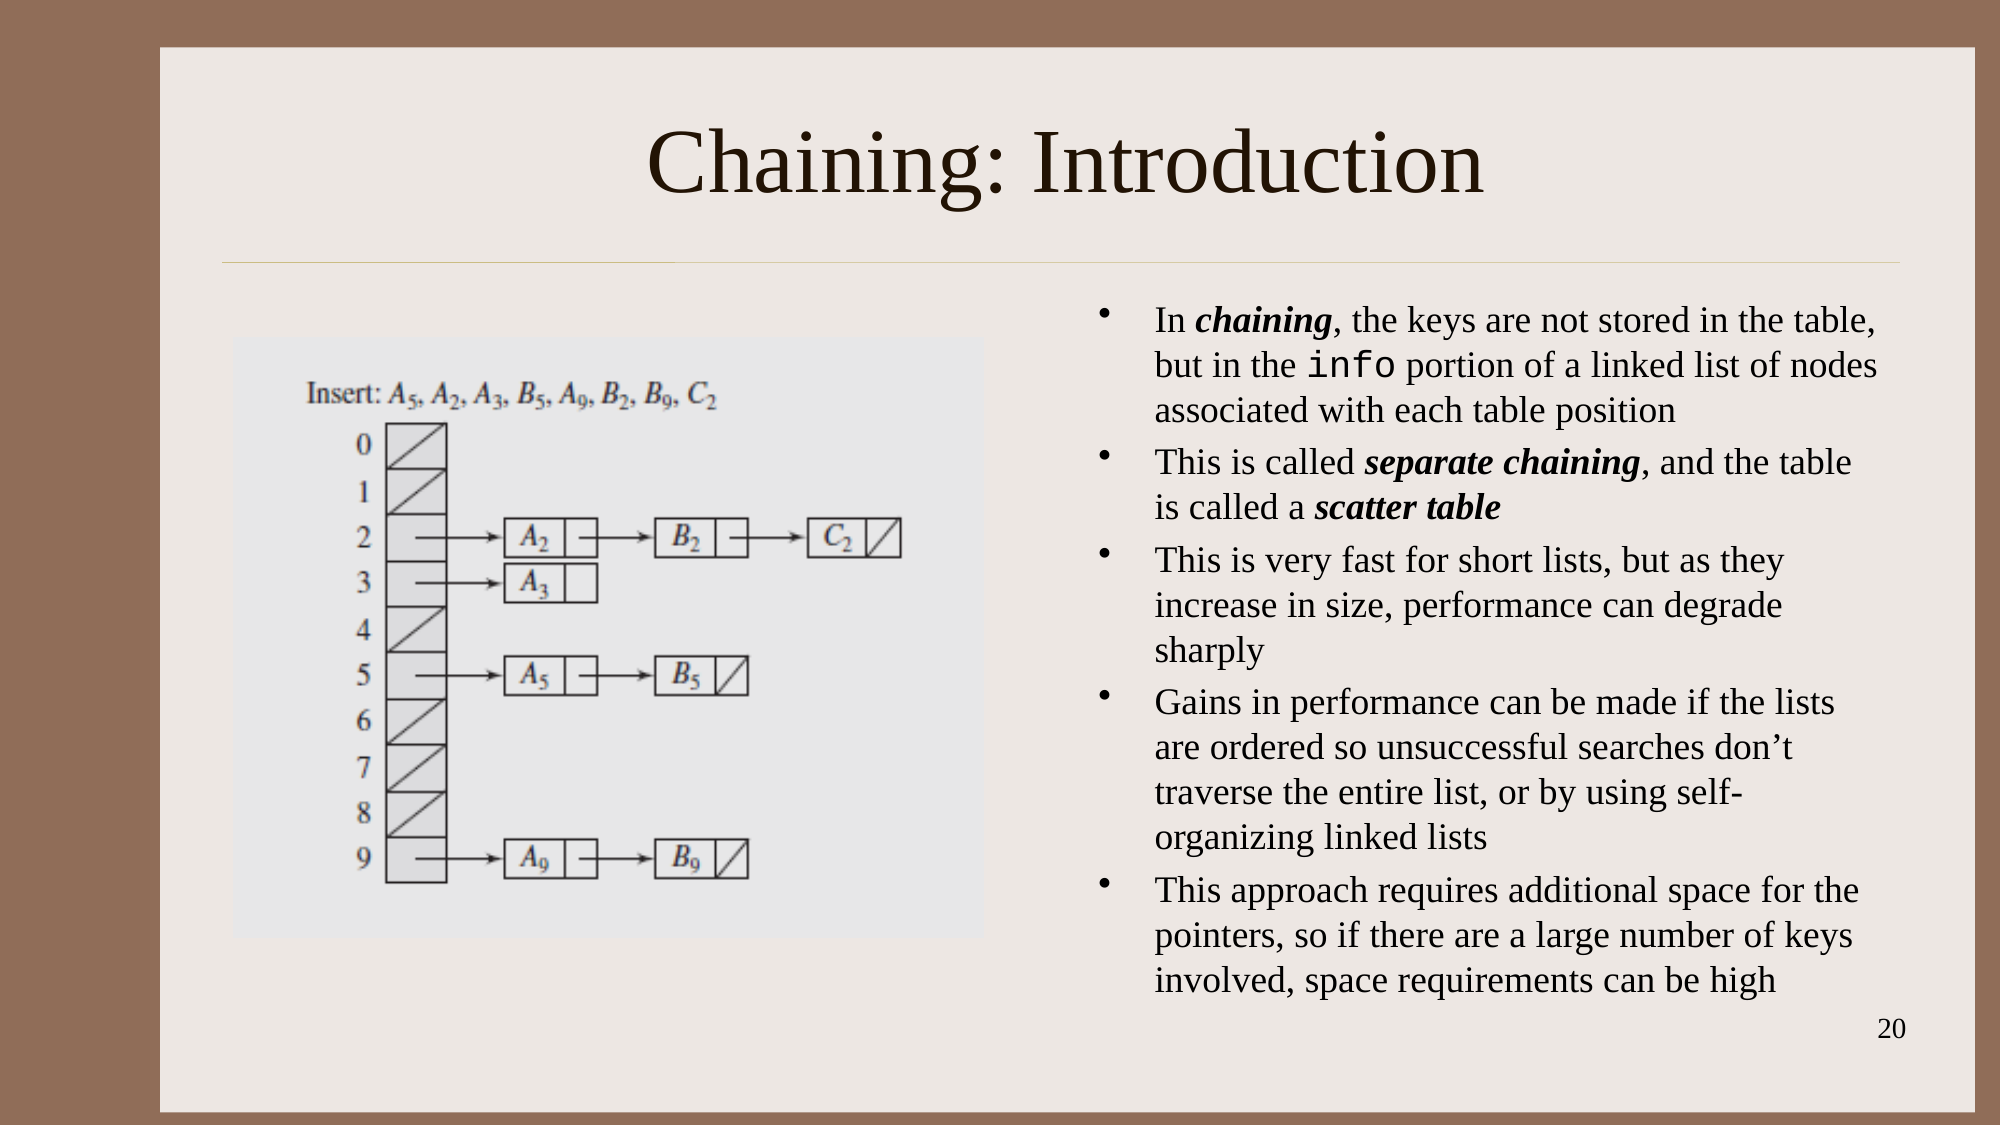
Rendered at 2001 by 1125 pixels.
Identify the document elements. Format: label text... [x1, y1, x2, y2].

picture [233, 337, 985, 938]
title Chaining: Introduction [233, 62, 1900, 250]
list In chaining, the keys are not stored in the table, but in the info portion of a linked list of nodes associated with each table position This is called separate chaining, and the table is called a scatter table This is very fast for short lists, but as they increase in size, performance can degrade sharply Gains in performance can be made if the lists are ordered so unsuccessful searches don’t traverse the entire list, or by using self-organizing linked lists This approach requires additional space for the pointers, so if there are a large number of keys involved, space requirements can be high [1083, 287, 1900, 963]
slide_number 20 [1505, 1001, 1922, 1077]
